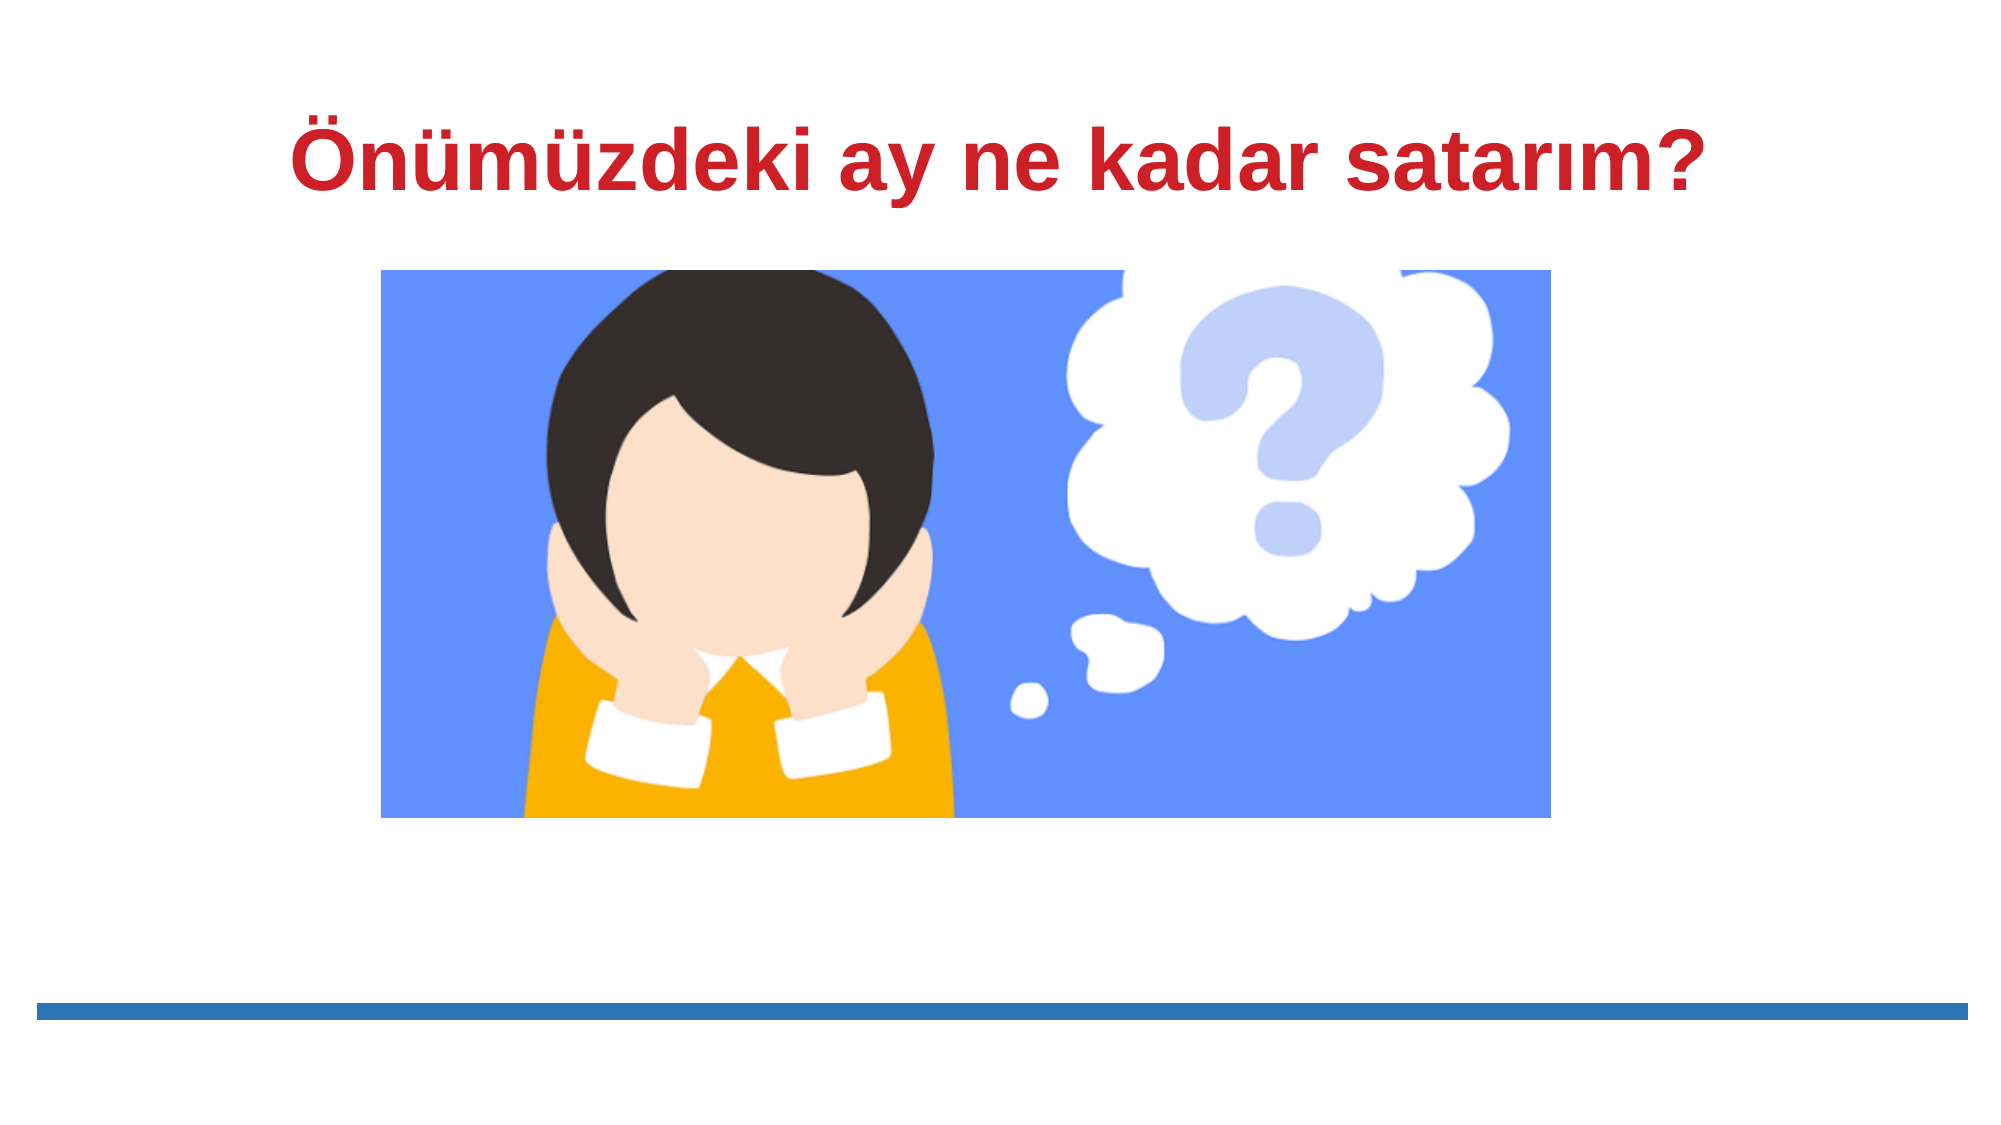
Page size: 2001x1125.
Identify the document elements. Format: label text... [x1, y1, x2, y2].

picture [381, 270, 1551, 818]
title Önümüzdeki ay ne kadar satarım? [249, 106, 1750, 217]
